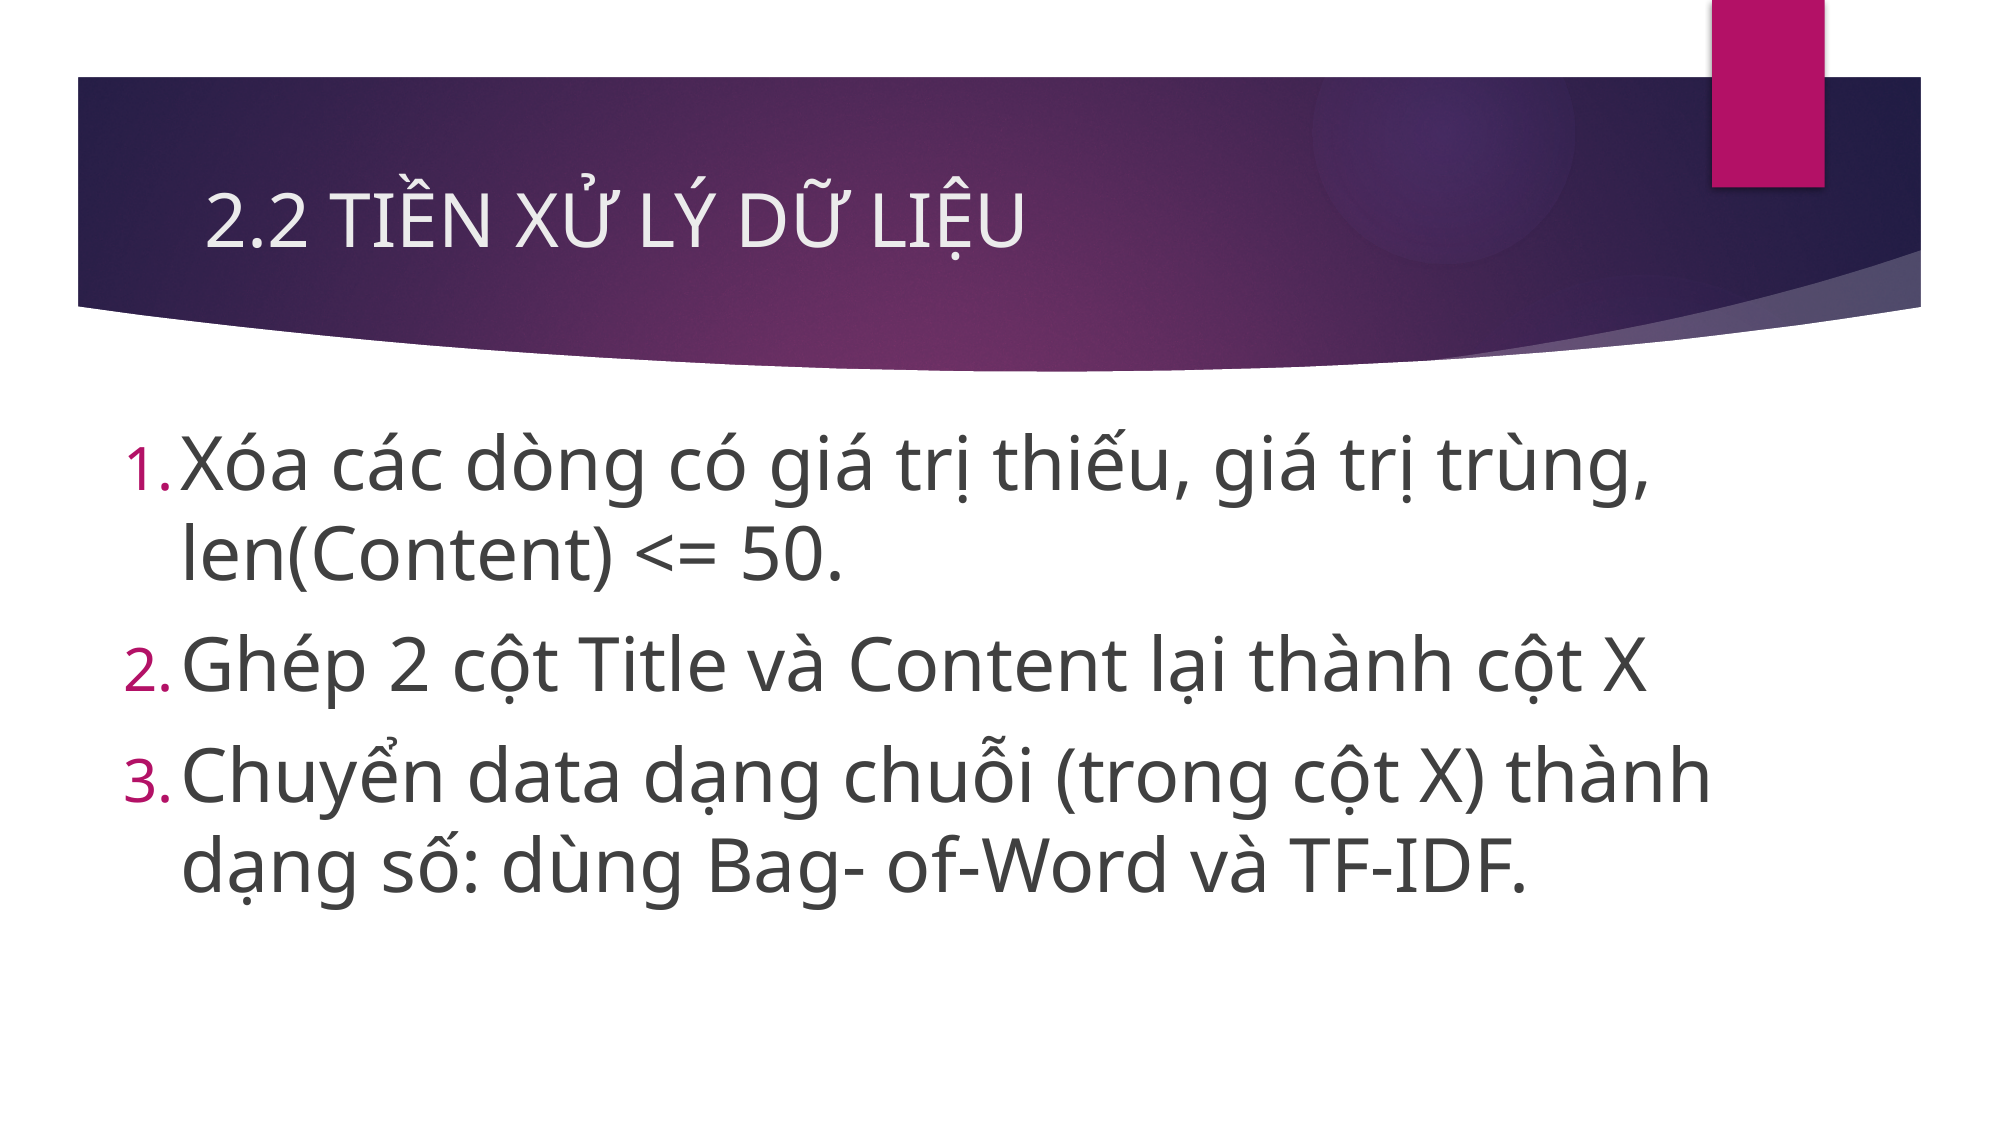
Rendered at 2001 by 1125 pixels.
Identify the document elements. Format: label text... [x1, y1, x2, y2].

list Xóa các dòng có giá trị thiếu, giá trị trùng, len(Content) <= 50. Ghép 2 cột Title và Content lại thành cột X Chuyển data dạng chuỗi (trong cột X) thành dạng số: dùng Bag- of-Word và TF-IDF. [108, 407, 1809, 1029]
title 2.2 TIỀN XỬ LÝ DỮ LIỆU [189, 159, 1627, 276]
